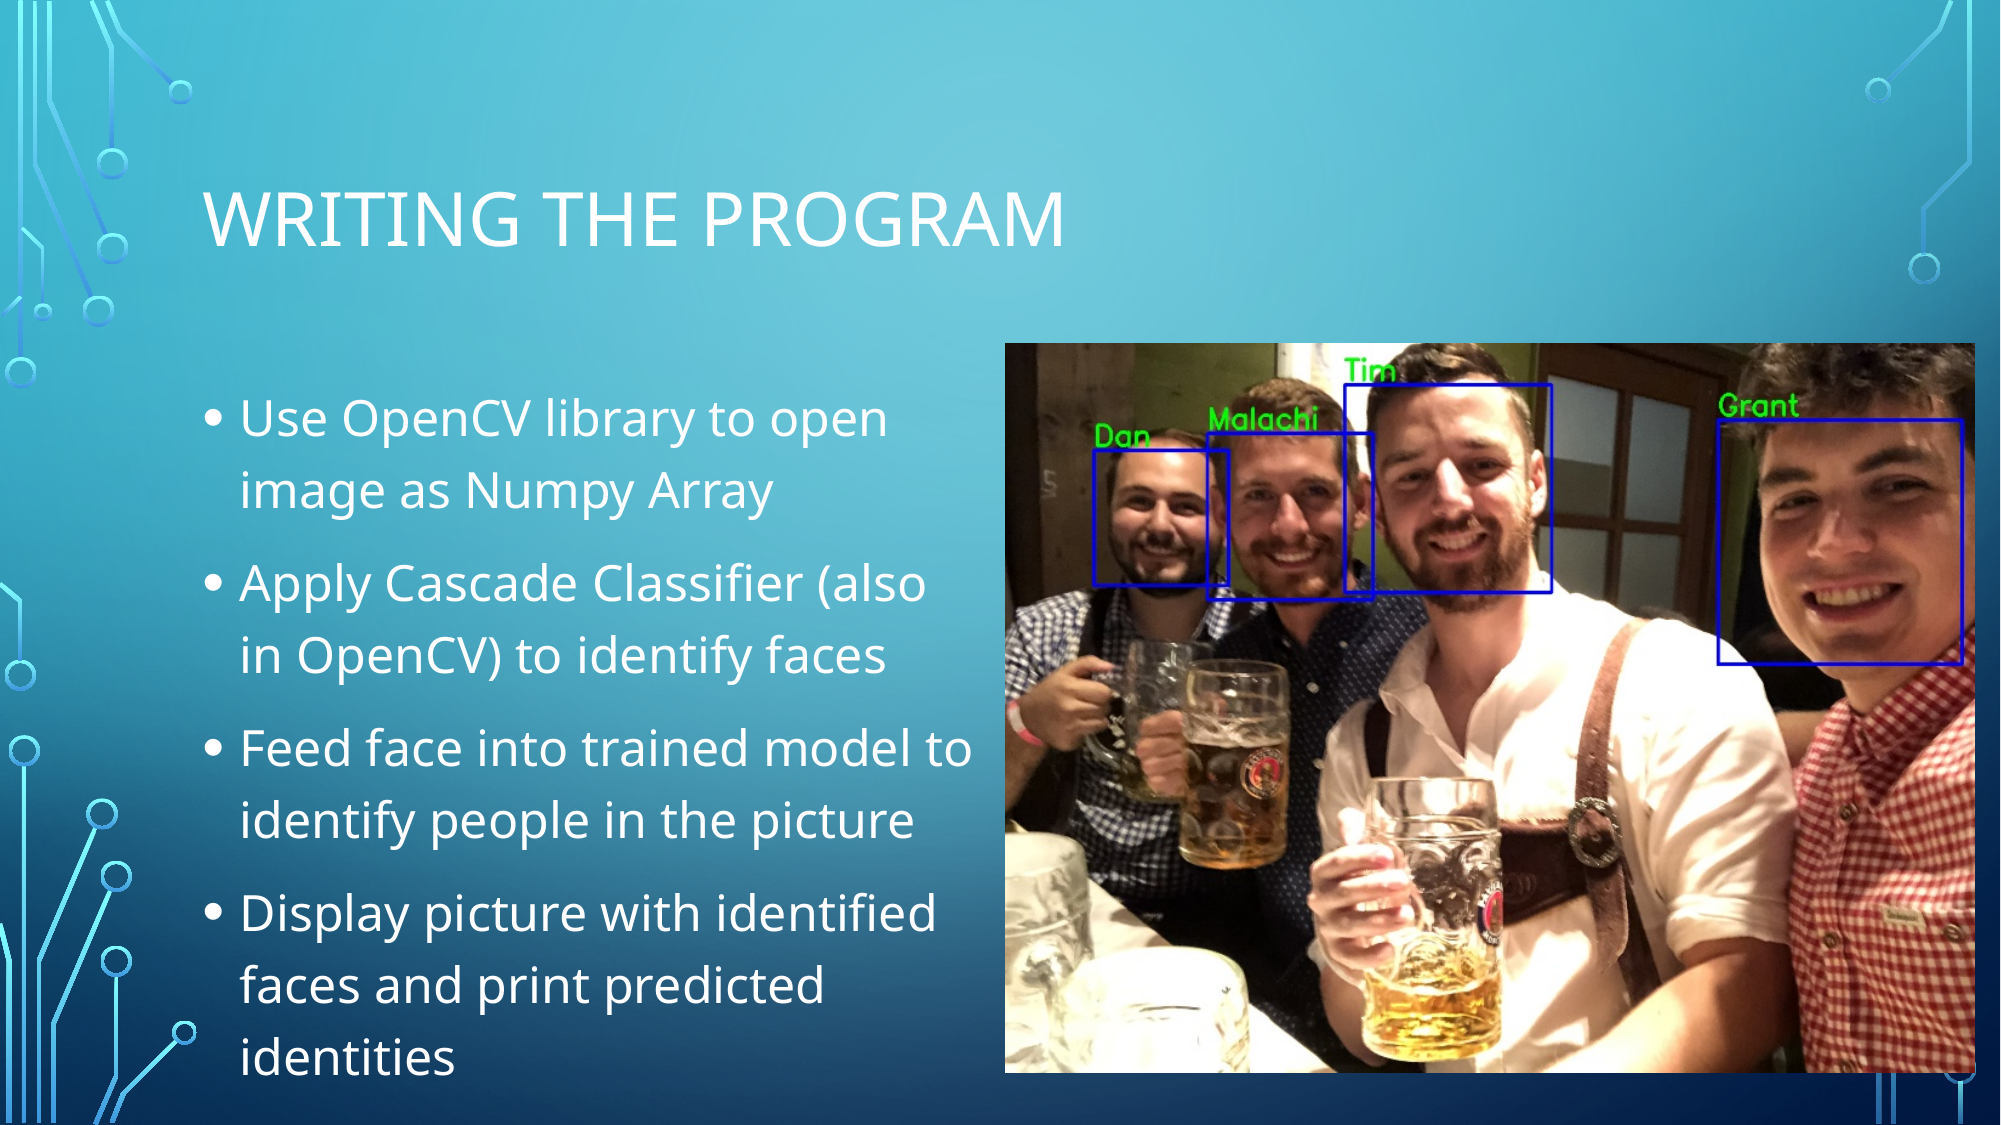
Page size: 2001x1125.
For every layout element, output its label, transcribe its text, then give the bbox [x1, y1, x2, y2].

list Use OpenCV library to open image as Numpy Array Apply Cascade Classifier (also in OpenCV) to identify faces Feed face into trained model to identify people in the picture Display picture with identified faces and print predicted identities [187, 367, 994, 1073]
picture [1005, 343, 1976, 1073]
title Writing the program [187, 101, 1813, 344]
